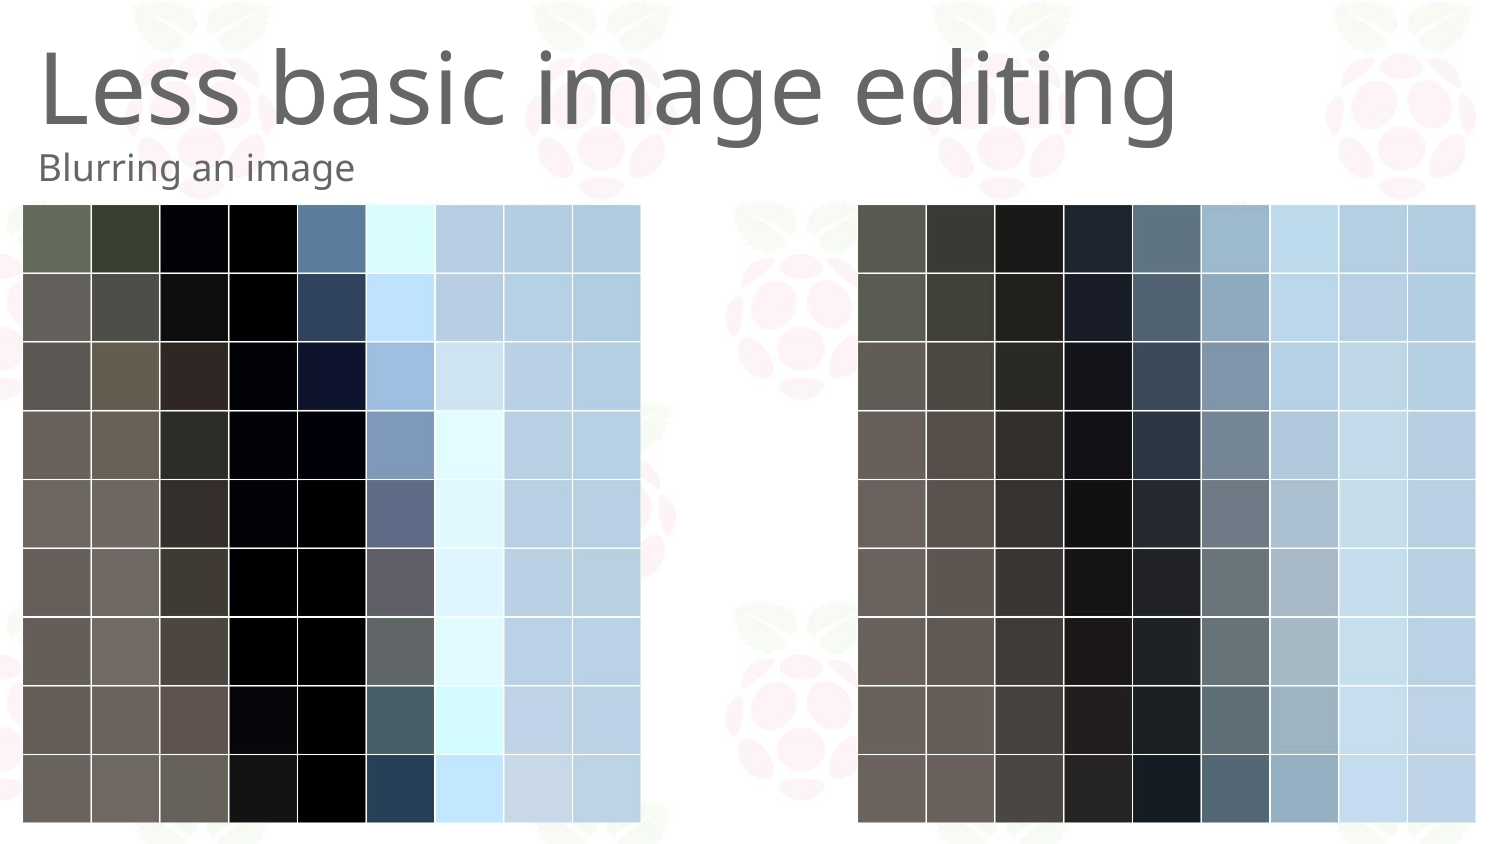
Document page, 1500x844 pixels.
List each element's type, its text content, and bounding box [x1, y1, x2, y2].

picture [0, 0, 1500, 844]
title Less basic image editing Blurring an image [22, 0, 1298, 205]
